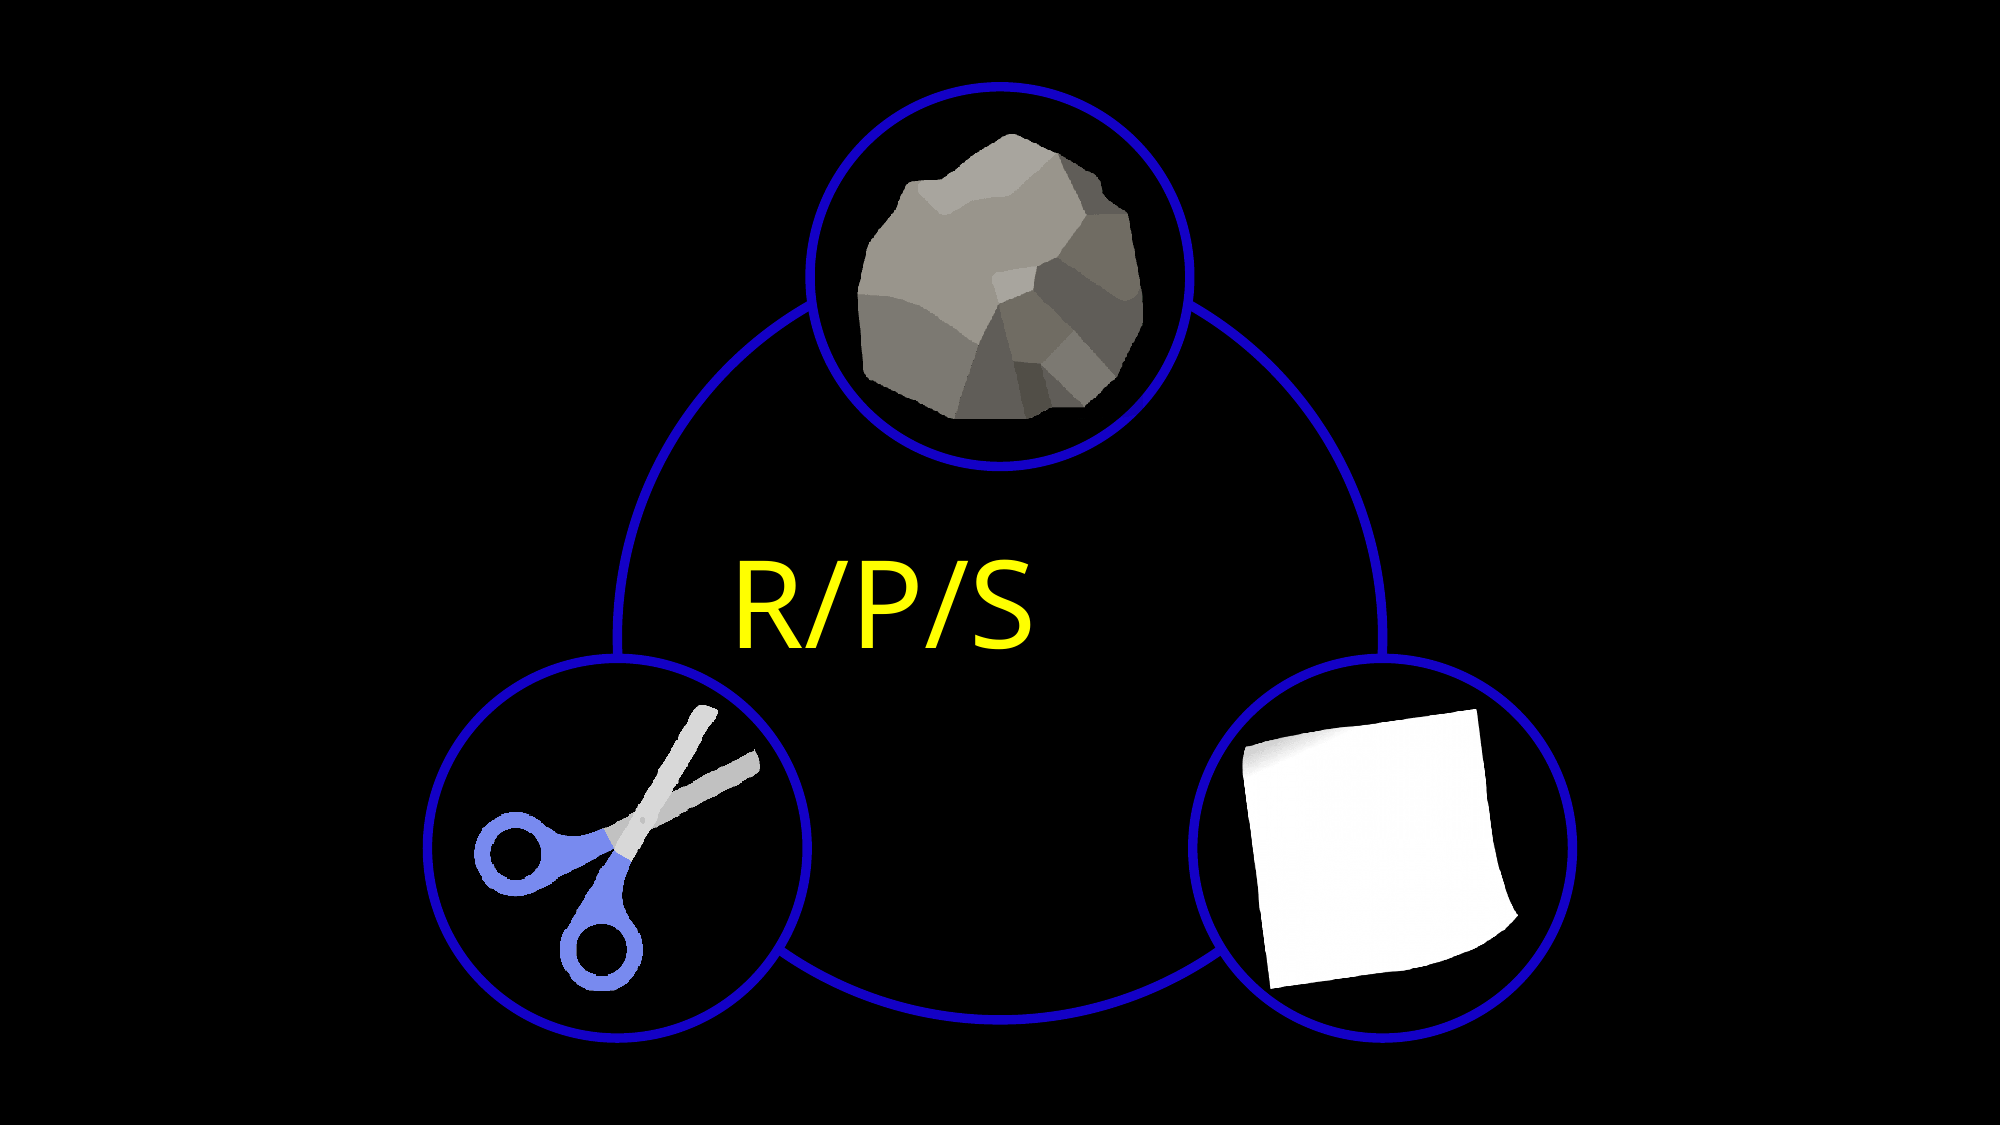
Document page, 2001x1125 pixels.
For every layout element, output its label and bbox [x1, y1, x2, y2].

text_box [427, 86, 1573, 1039]
